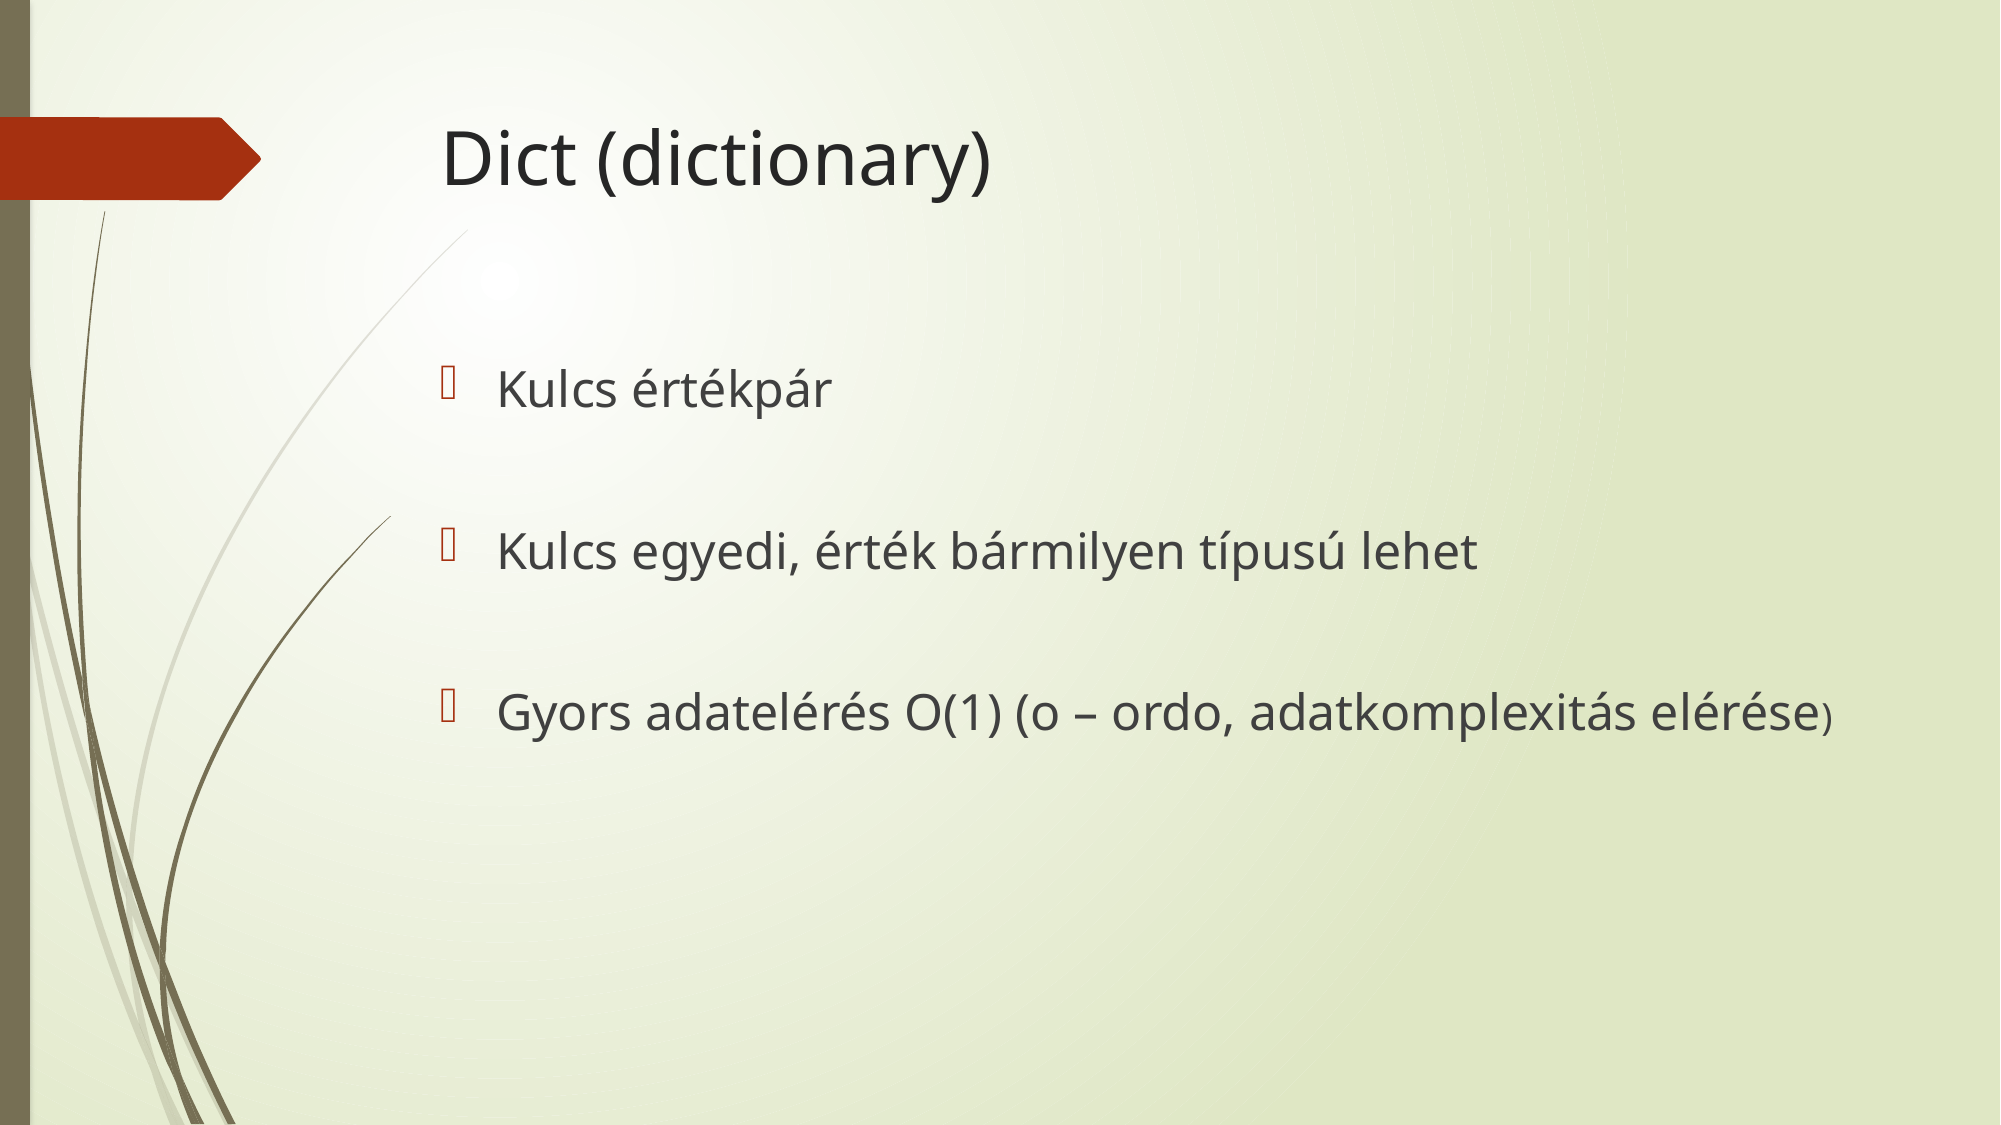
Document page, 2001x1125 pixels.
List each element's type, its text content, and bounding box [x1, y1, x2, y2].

list Kulcs értékpár Kulcs egyedi, érték bármilyen típusú lehet Gyors adatelérés O(1) (o – ordo, adatkomplexitás elérése) [424, 350, 1888, 970]
title Dict (dictionary) [425, 102, 1888, 313]
